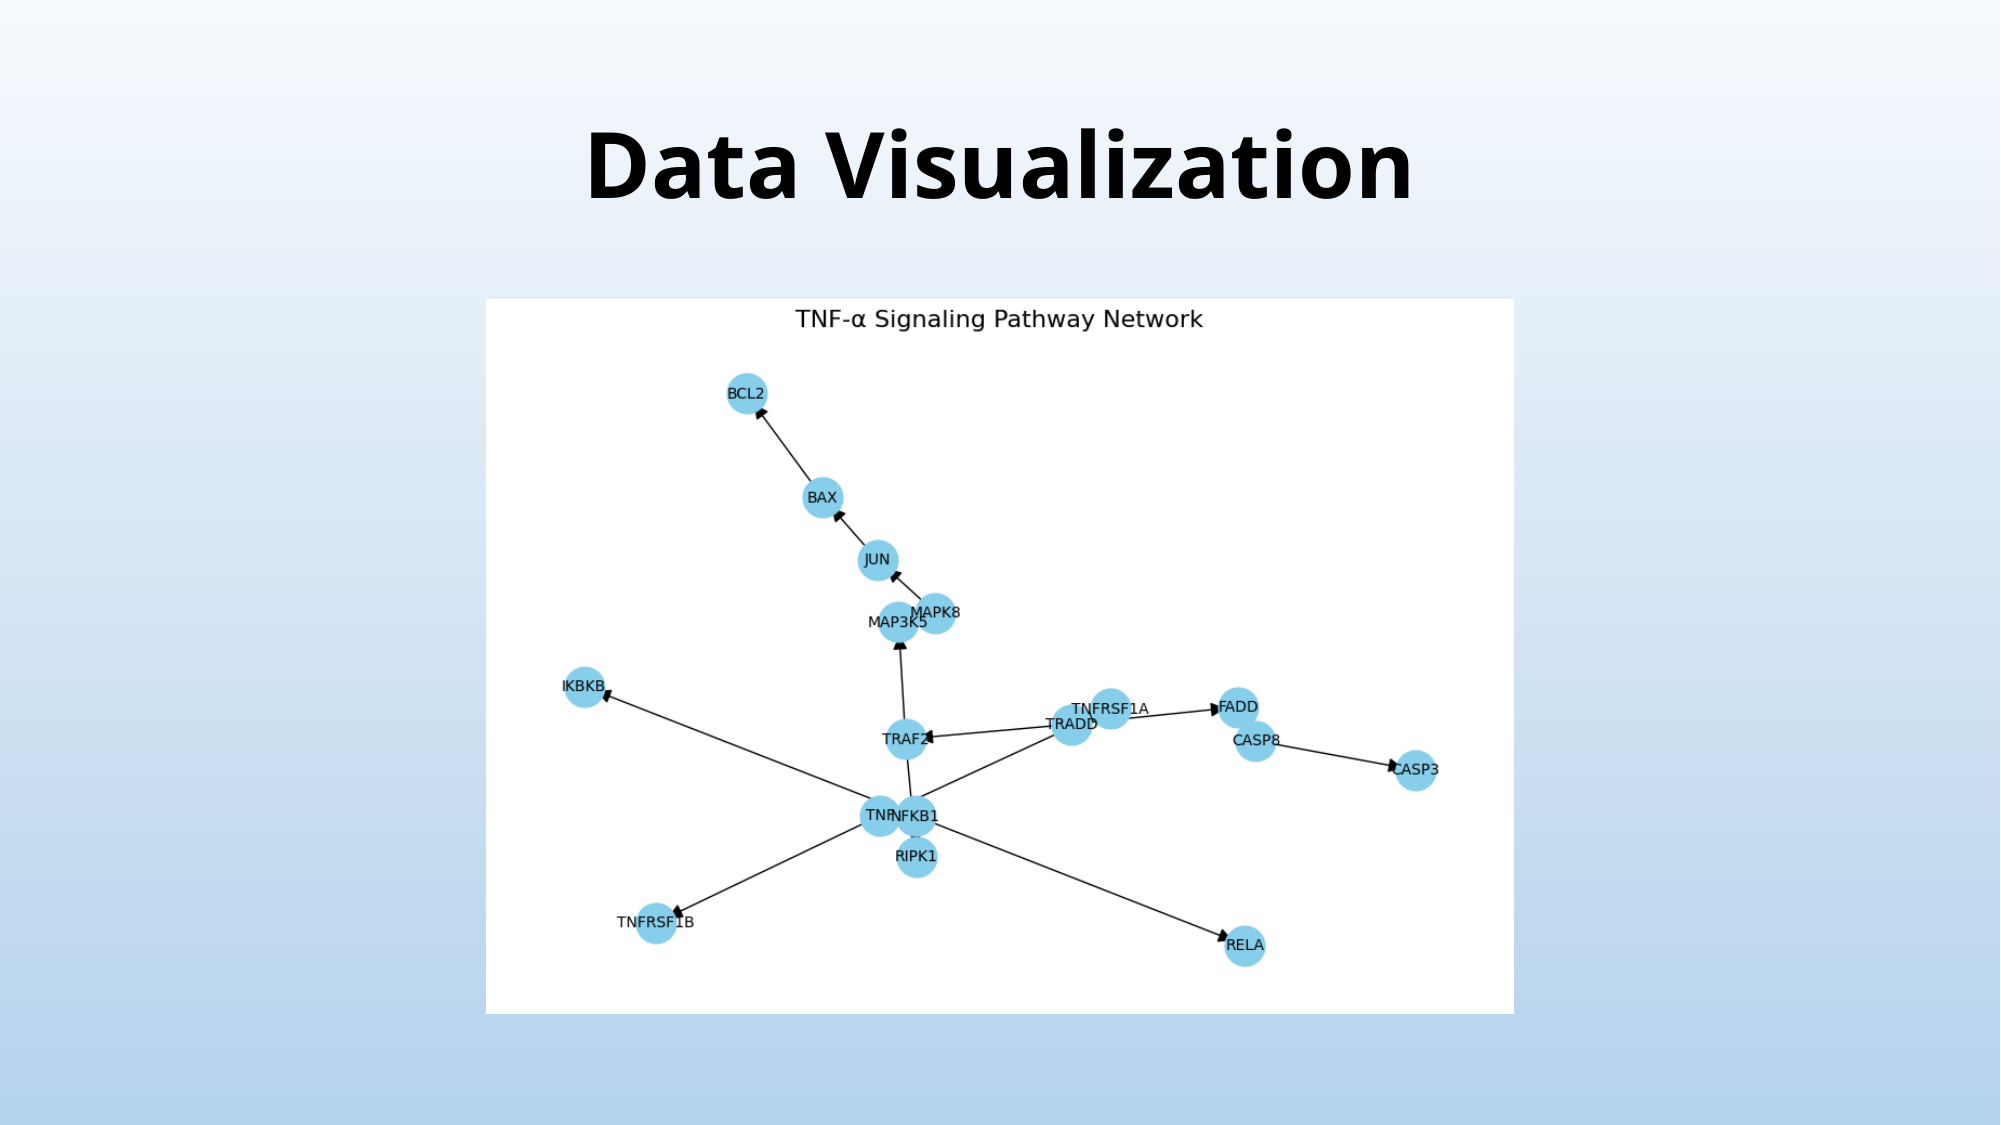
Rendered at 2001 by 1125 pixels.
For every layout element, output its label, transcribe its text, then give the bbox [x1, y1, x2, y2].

title Data Visualization [137, 59, 1863, 278]
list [486, 299, 1514, 1014]
